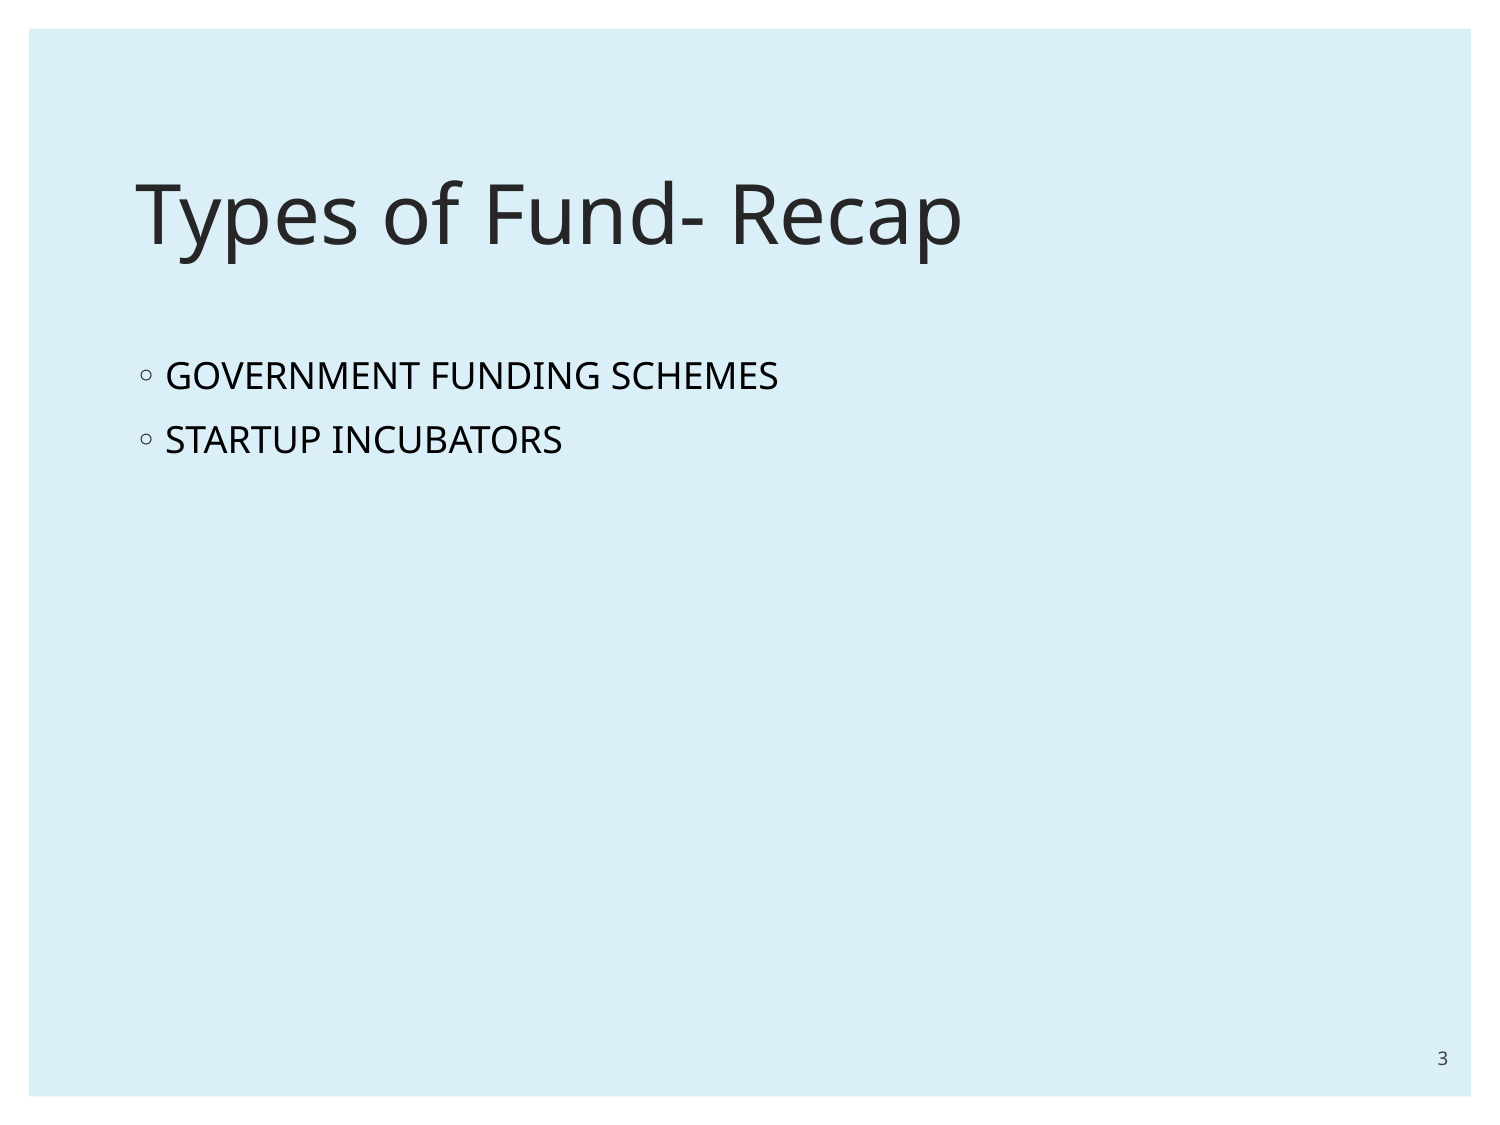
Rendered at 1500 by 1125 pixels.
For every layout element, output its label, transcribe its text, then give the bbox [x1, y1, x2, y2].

title Types of Fund- Recap [120, 105, 1380, 331]
list GOVERNMENT FUNDING SCHEMES STARTUP INCUBATORS [120, 345, 1380, 990]
slide_number 3 [1283, 1035, 1464, 1080]
